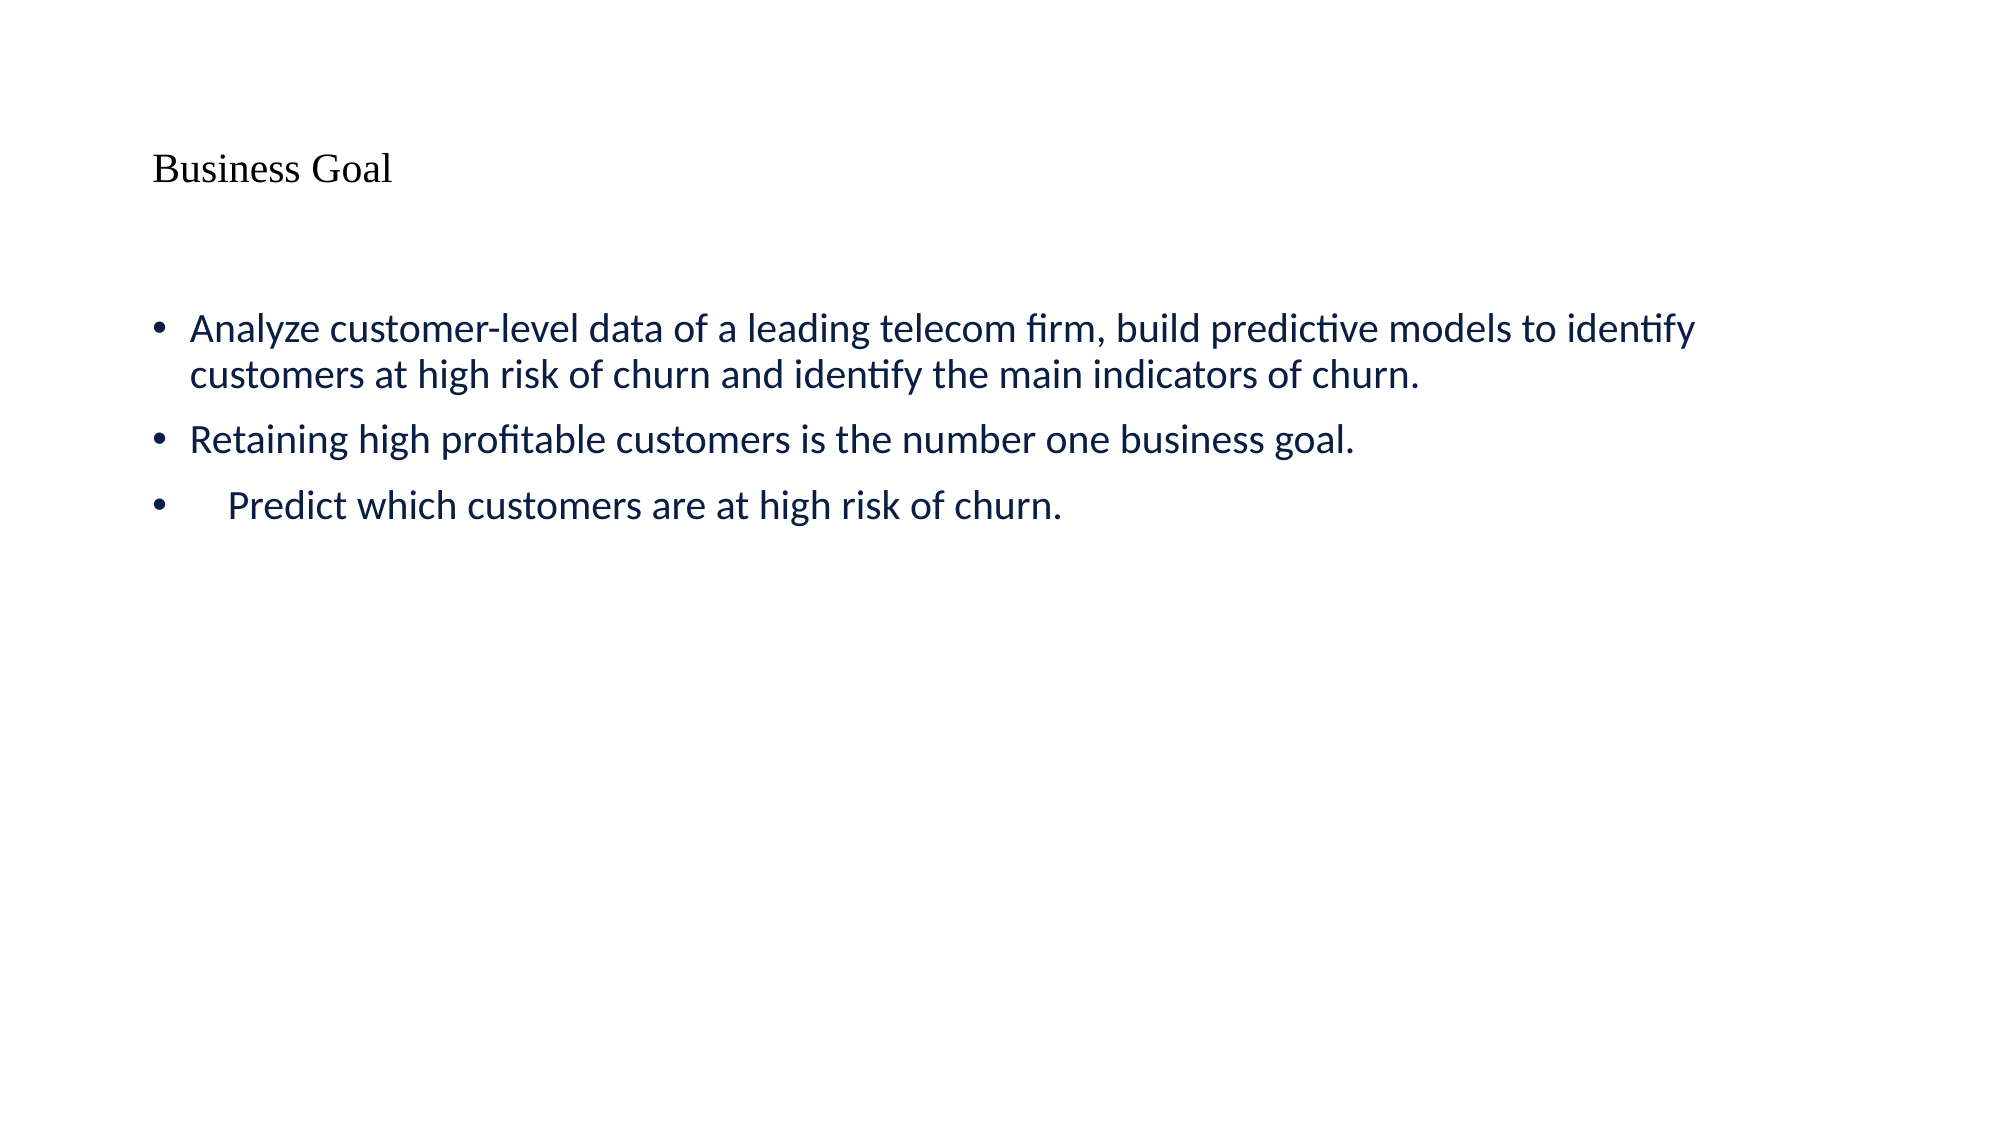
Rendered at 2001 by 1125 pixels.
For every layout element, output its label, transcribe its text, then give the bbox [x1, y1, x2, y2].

title Business Goal [137, 59, 1863, 278]
list Analyze customer-level data of a leading telecom firm, build predictive models to identify customers at high risk of churn and identify the main indicators of churn. Retaining high profitable customers is the number one business goal. Predict which customers are at high risk of churn. [137, 299, 1863, 1014]
